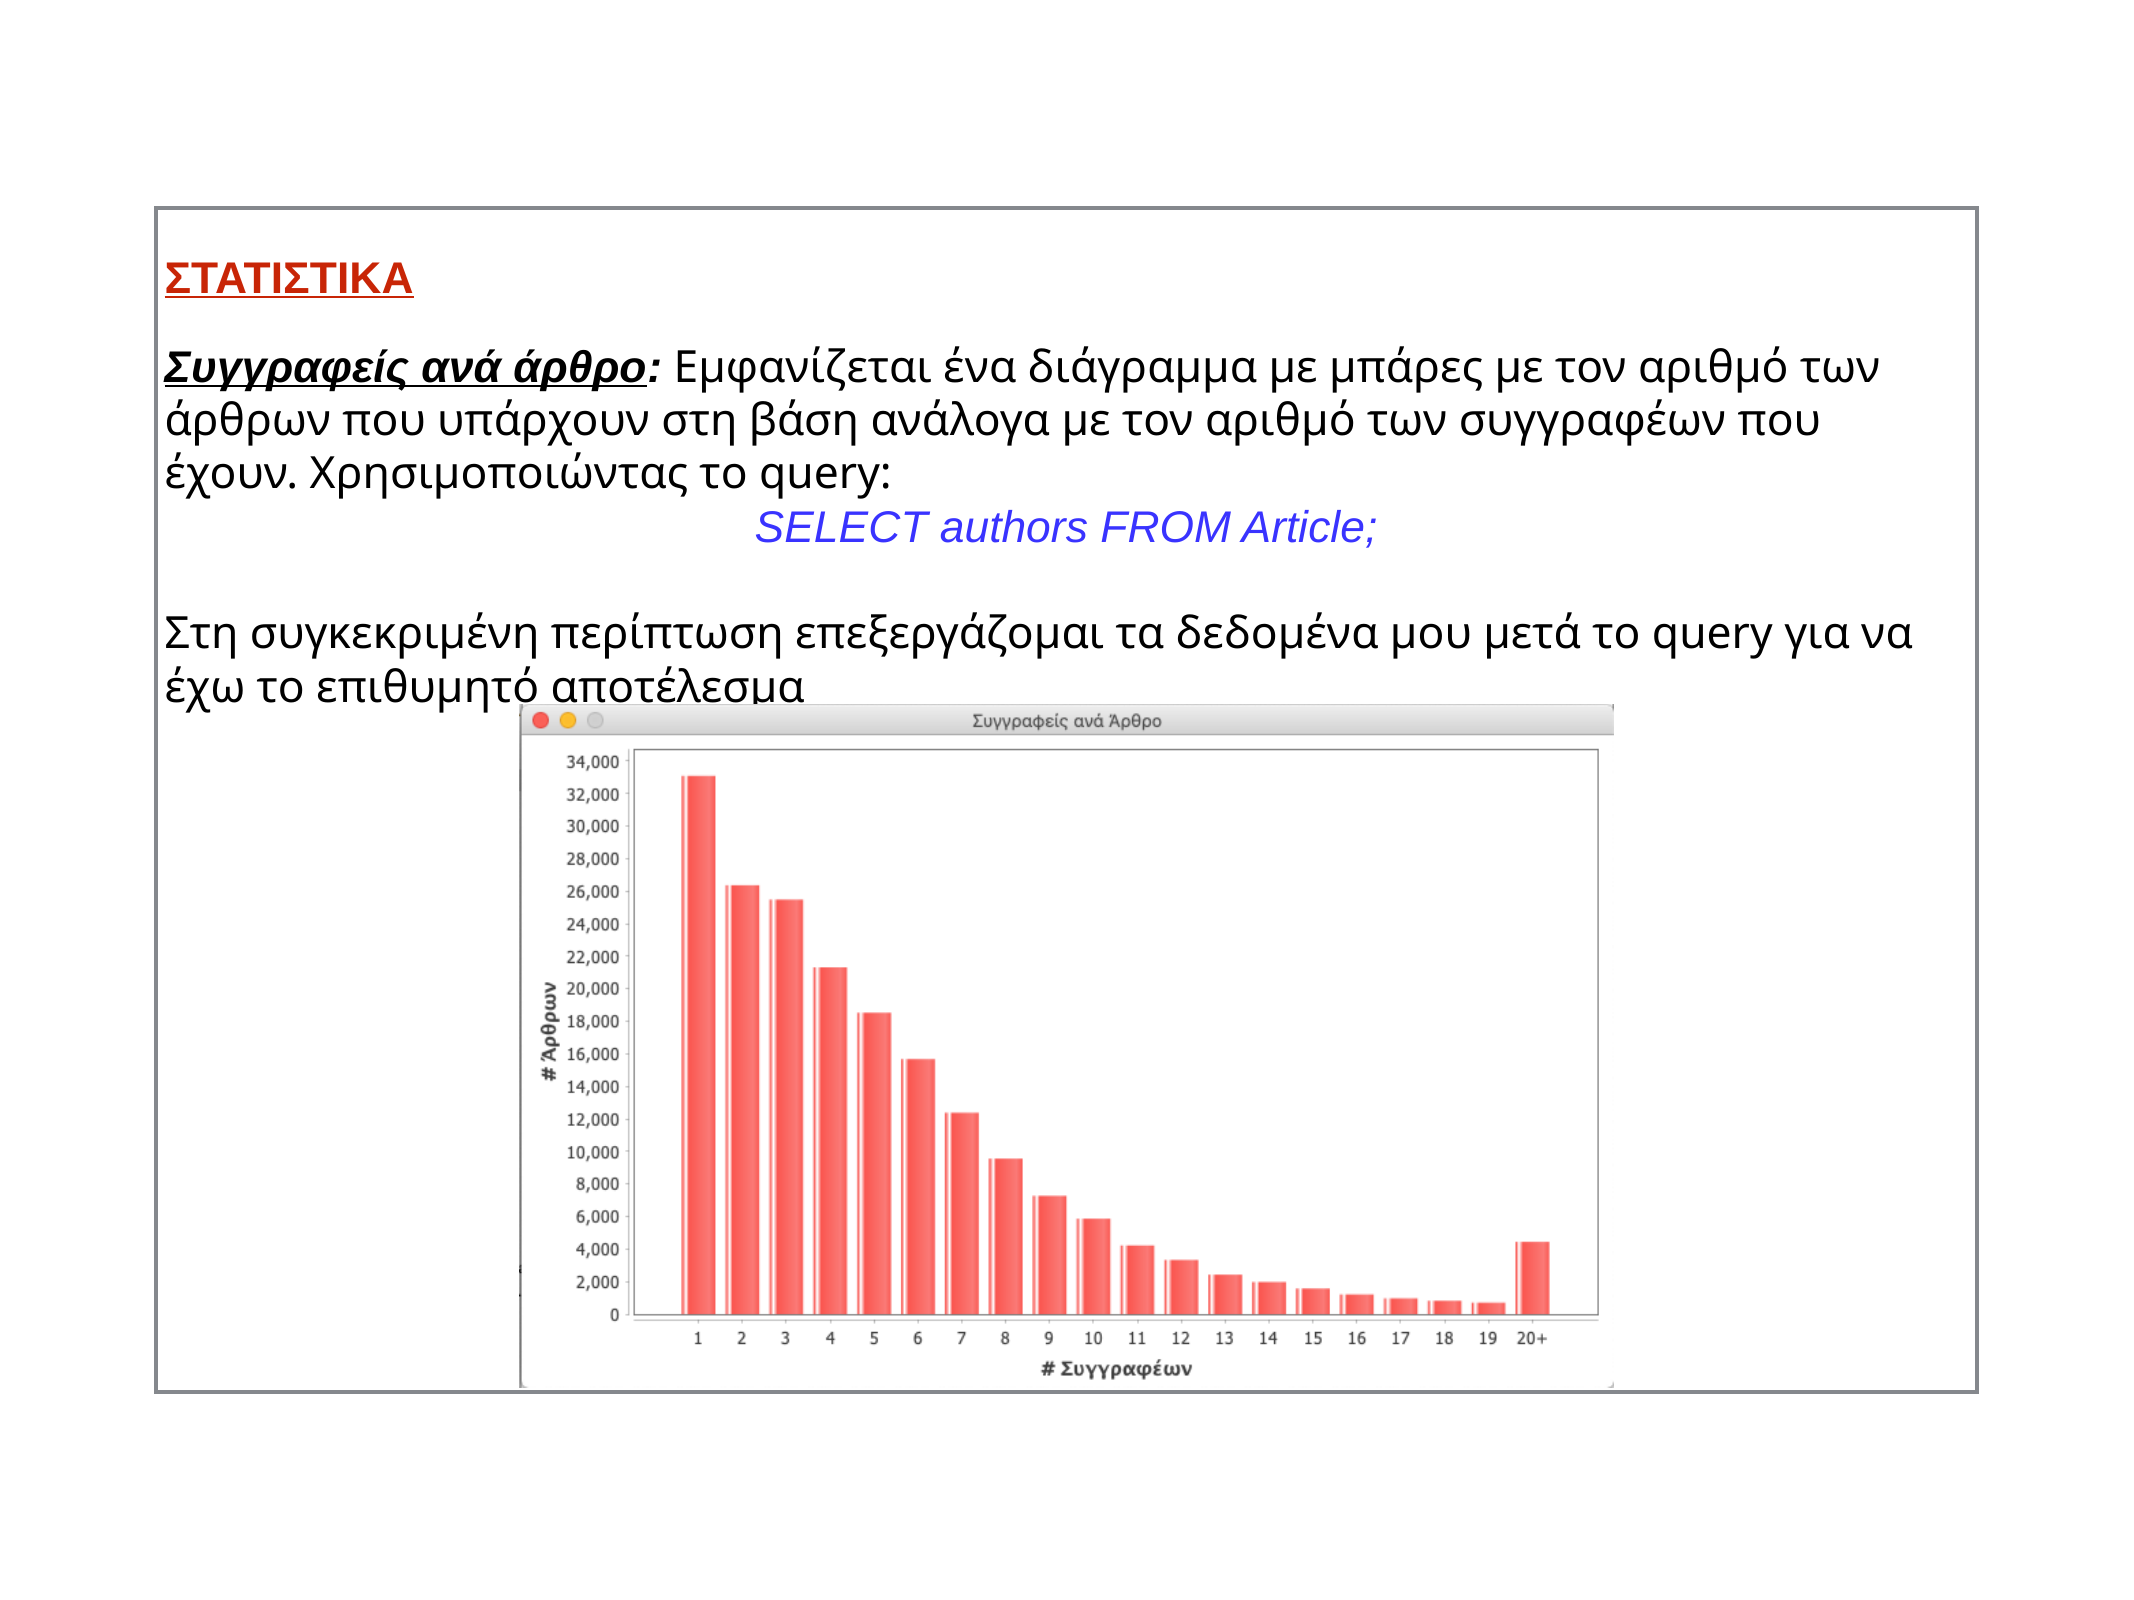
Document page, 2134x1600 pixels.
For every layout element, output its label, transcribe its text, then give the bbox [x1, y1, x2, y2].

picture [519, 704, 1614, 1389]
list ΣΤΑΤΙΣΤΙΚΑ Συγγραφείς ανά άρθρο: Εμφανίζεται ένα διάγραμμα με μπάρες με τον αριθμό των άρθρων που υπάρχουν στη βάση ανάλογα με τον αριθμό των συγγραφέων που έχουν. Χρησιμοποιώντας τo query: SELECT authors FROM Article; Στη συγκεκριμένη περίπτωση επεξεργάζομαι τα δεδομένα μου μετά το query για να έχω το επιθυμητό αποτέλεσμα [155, 207, 1978, 1393]
